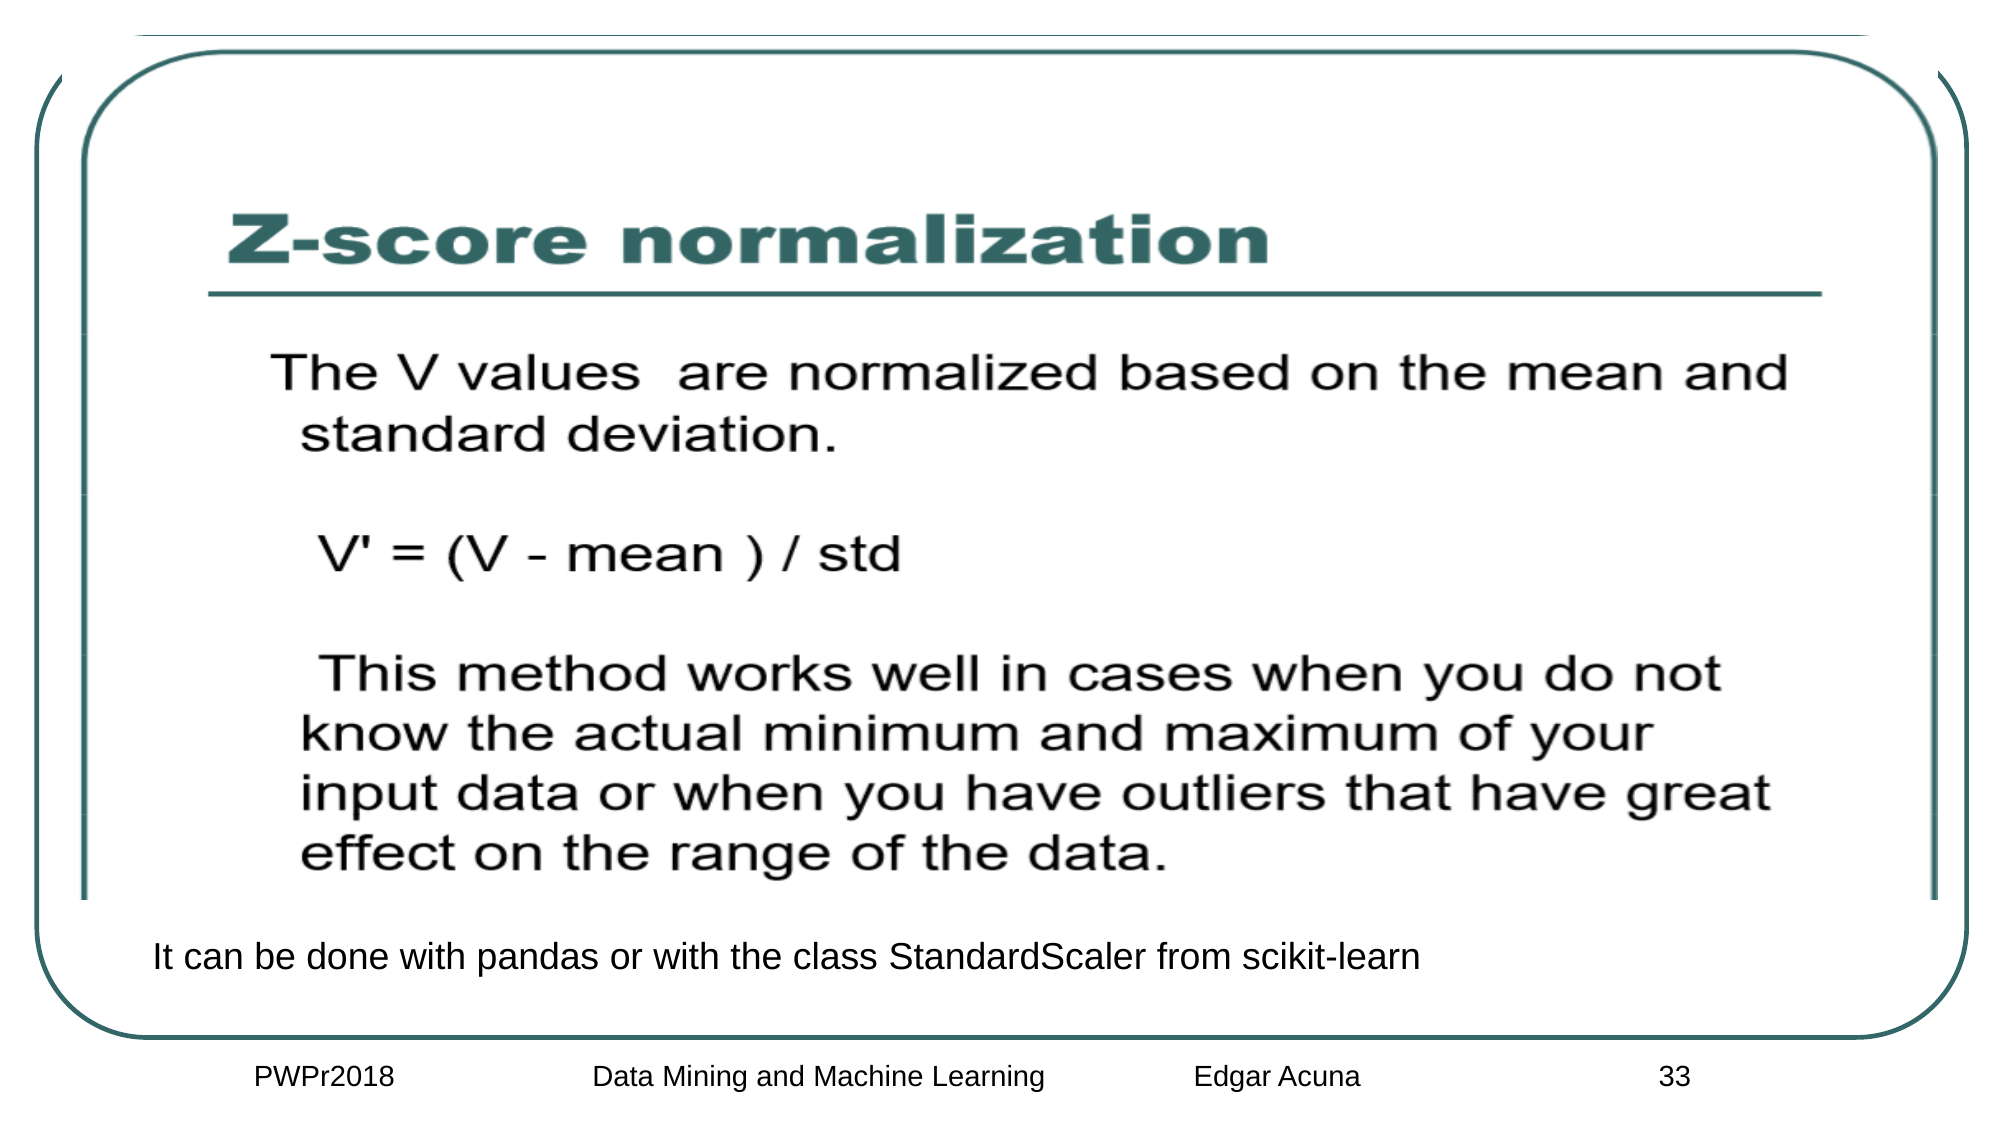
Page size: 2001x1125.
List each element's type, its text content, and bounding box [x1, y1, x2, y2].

picture [62, 36, 1938, 901]
slide_number 33 [1499, 1049, 1851, 1125]
text_box It can be done with pandas or with the class StandardScaler from scikit-learn [137, 924, 1913, 985]
footer PWPr2018 Data Mining and Machine Learning Edgar Acuna [49, 1049, 1499, 1125]
